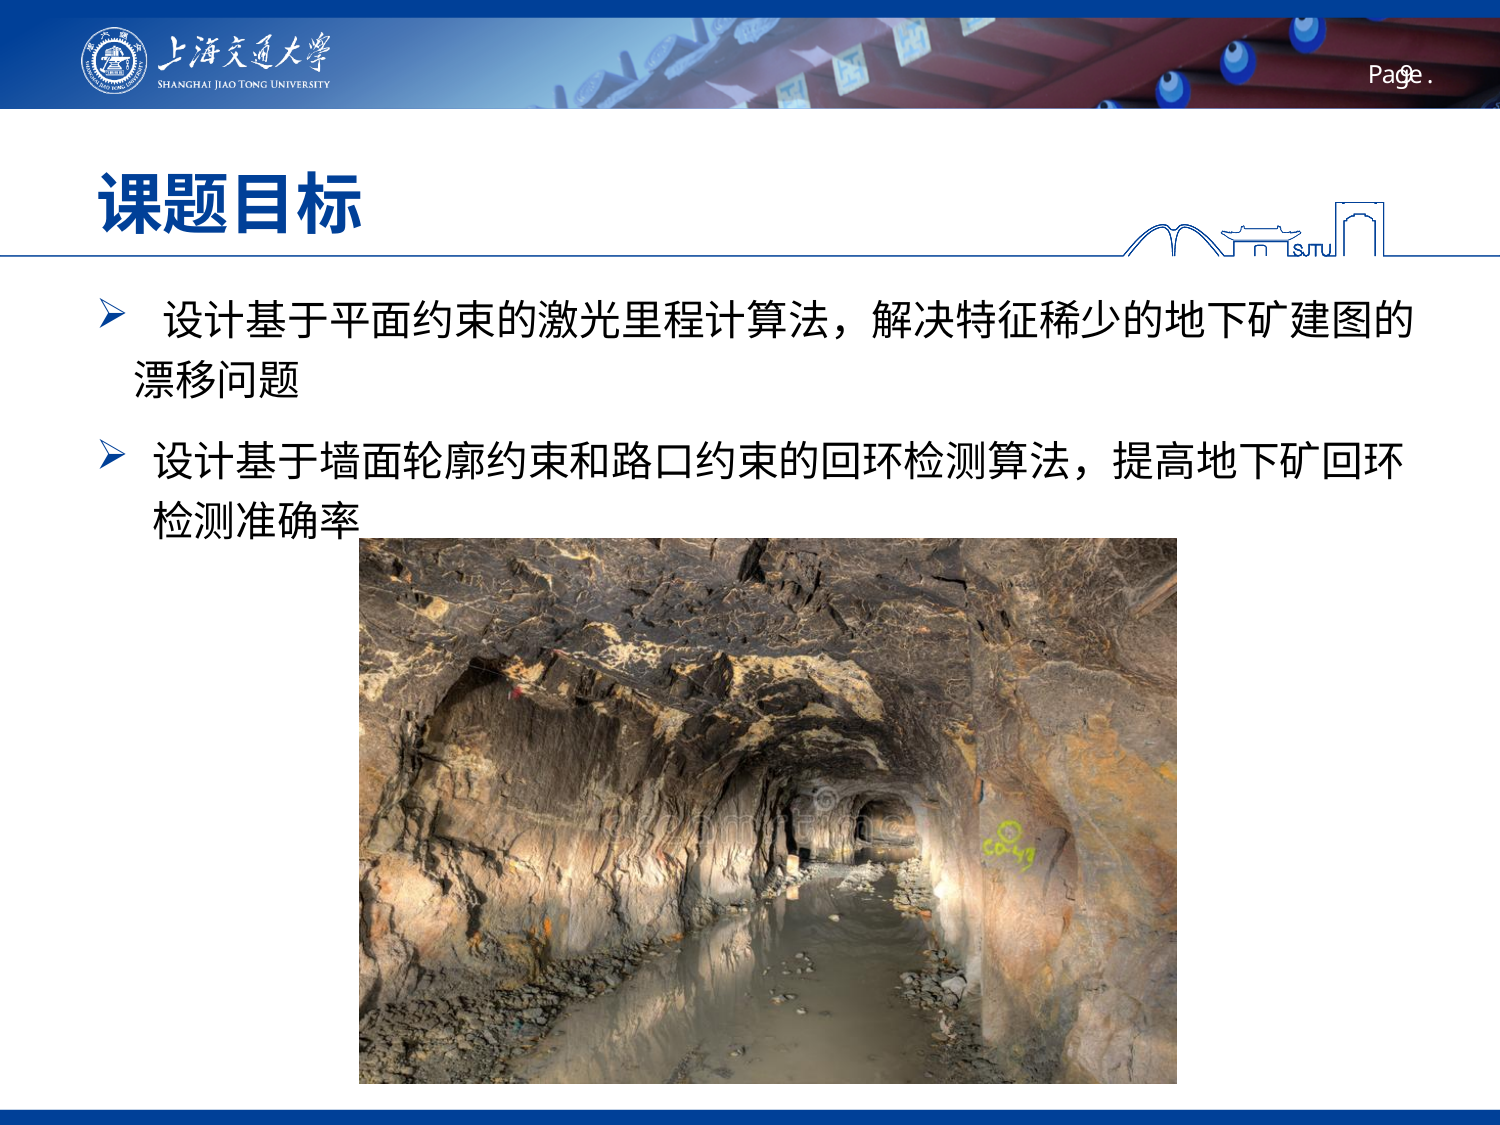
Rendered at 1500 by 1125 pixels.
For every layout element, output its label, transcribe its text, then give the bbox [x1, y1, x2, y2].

title 课题目标 [81, 160, 1455, 255]
list 设计基于平面约束的激光里程计算法，解决特征稀少的地下矿建图的漂移问题 设计基于墙面轮廓约束和路口约束的回环检测算法，提高地下矿回环检测准确率 [81, 276, 1455, 1084]
picture [0, 18, 1500, 109]
picture [359, 538, 1177, 1084]
